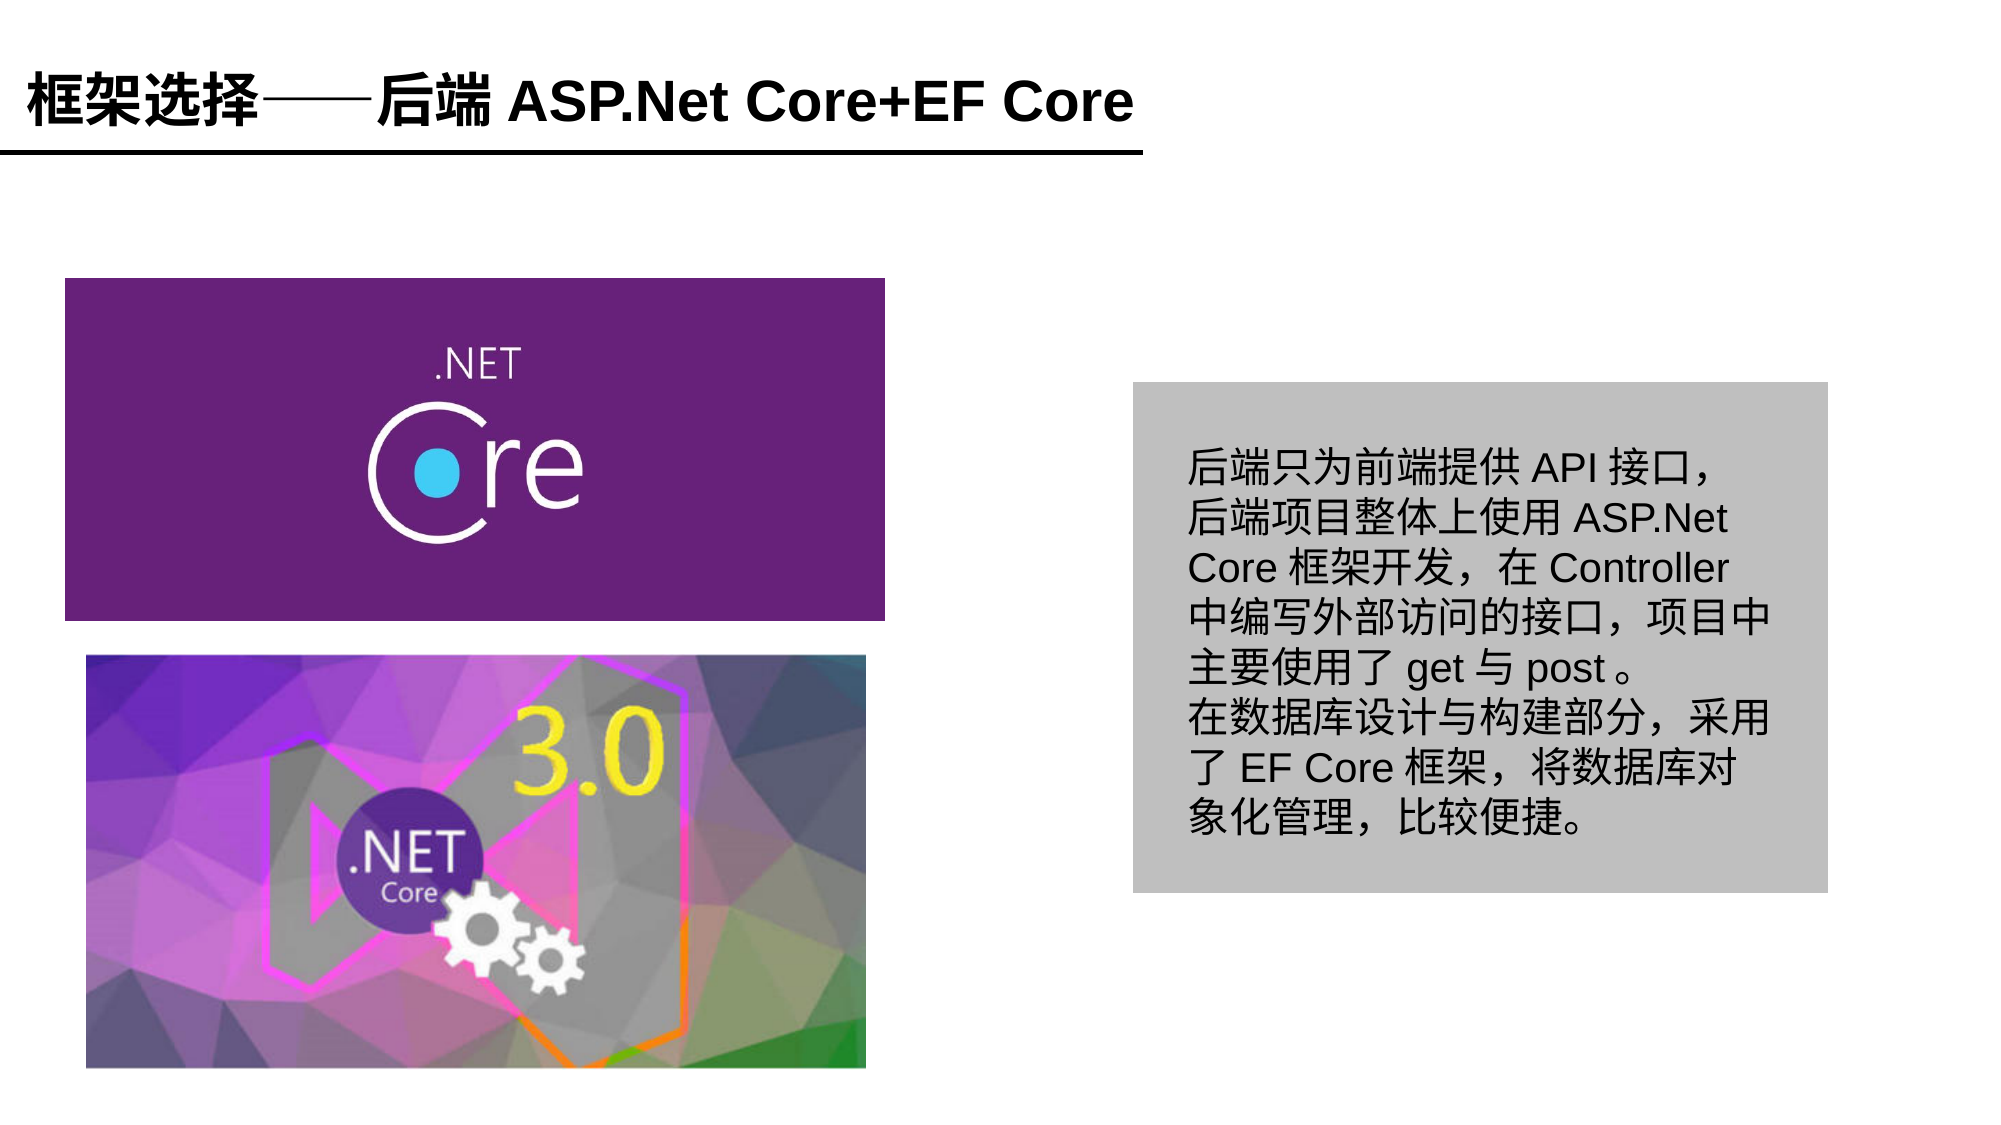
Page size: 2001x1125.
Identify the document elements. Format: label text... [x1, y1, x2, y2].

text_box [1133, 382, 1828, 893]
text_box 框架选择——后端ASP.Net Core+EF Core [11, 55, 1169, 141]
picture [86, 654, 866, 1070]
text_box 后端只为前端提供API接口，后端项目整体上使用ASP.Net Core框架开发，在Controller中编写外部访问的接口，项目中主要使用了get与post。 在数据库设计与构建部分，采用了EF Core框架，将数据库对象化管理，比较便捷。 [1172, 433, 1789, 848]
picture [65, 278, 885, 621]
